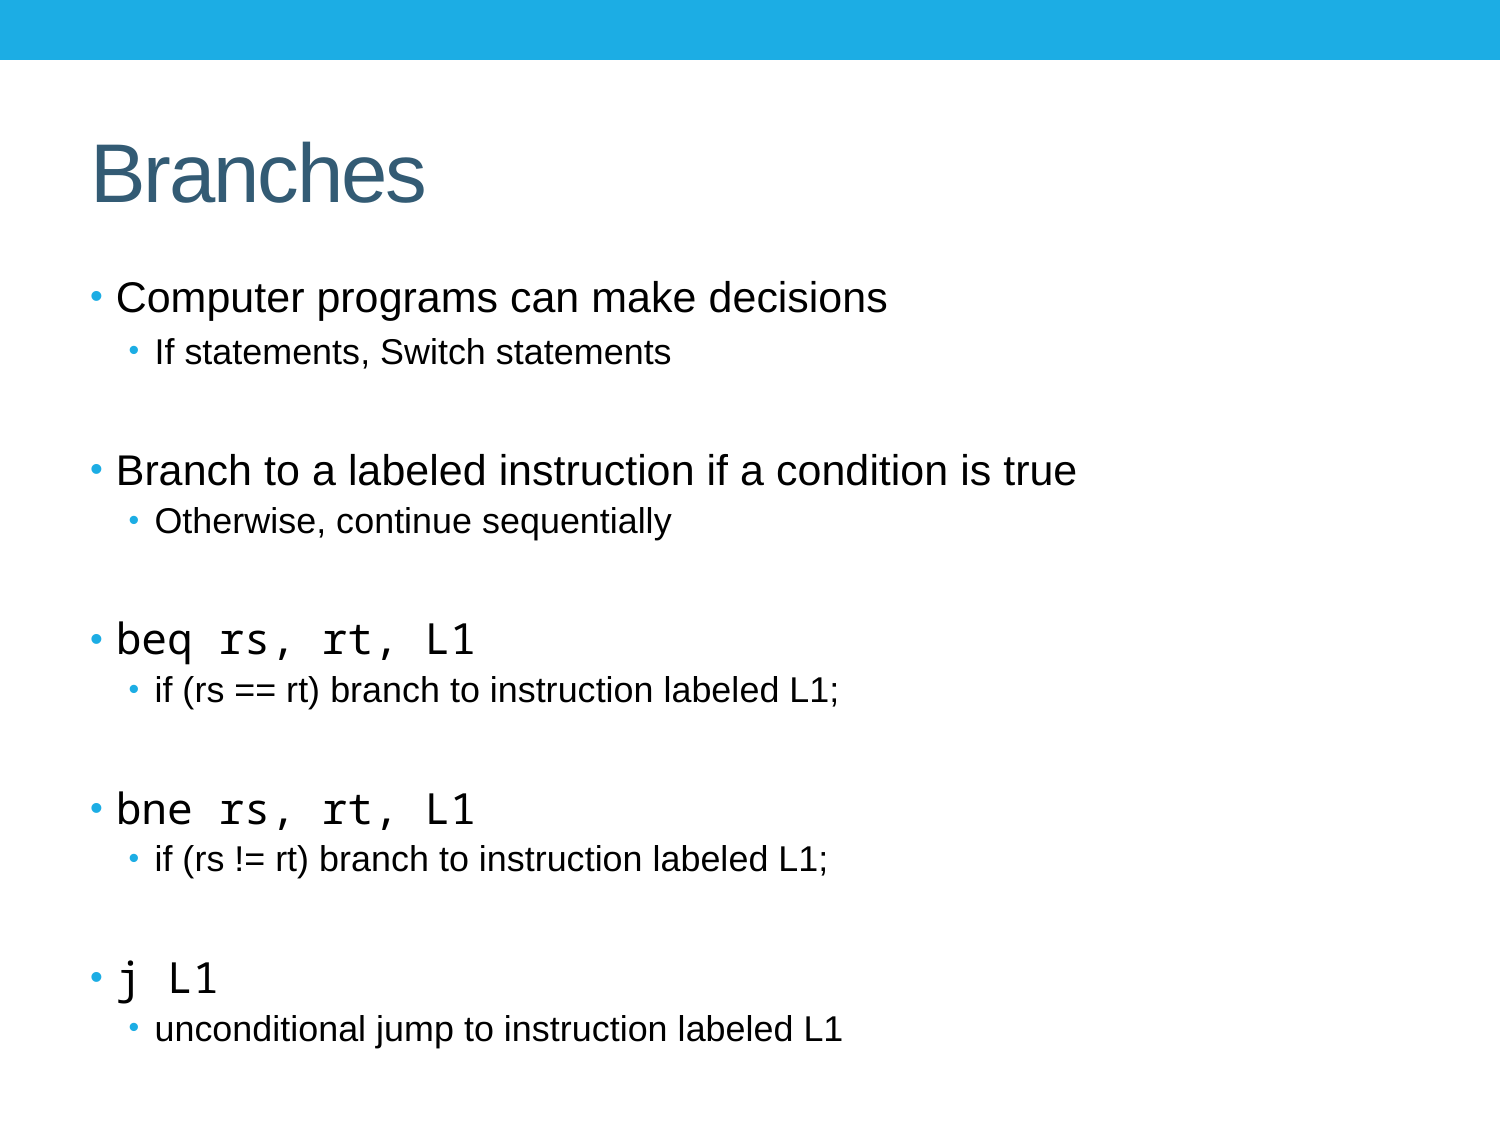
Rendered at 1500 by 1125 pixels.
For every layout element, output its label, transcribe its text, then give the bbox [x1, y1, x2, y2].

list Computer programs can make decisions If statements, Switch statements Branch to a labeled instruction if a condition is true Otherwise, continue sequentially beq rs, rt, L1 if (rs == rt) branch to instruction labeled L1; bne rs, rt, L1 if (rs != rt) branch to instruction labeled L1; j L1 unconditional jump to instruction labeled L1 [75, 262, 1425, 1063]
title Branches [75, 87, 1425, 250]
